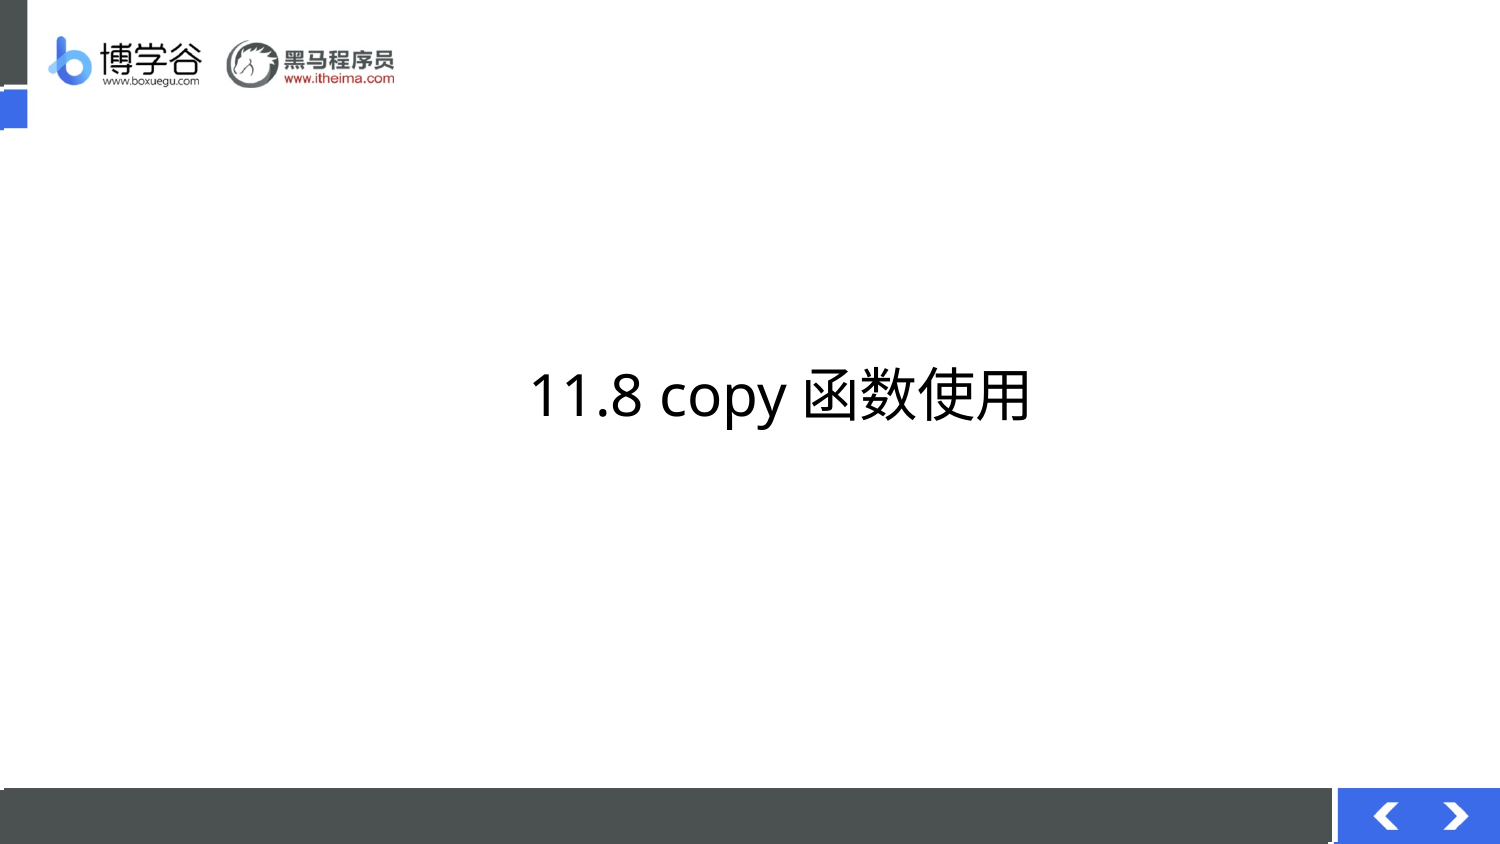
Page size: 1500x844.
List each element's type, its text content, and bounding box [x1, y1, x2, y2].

title 11.8 copy函数使用 [513, 327, 1235, 436]
picture [0, 0, 1500, 844]
